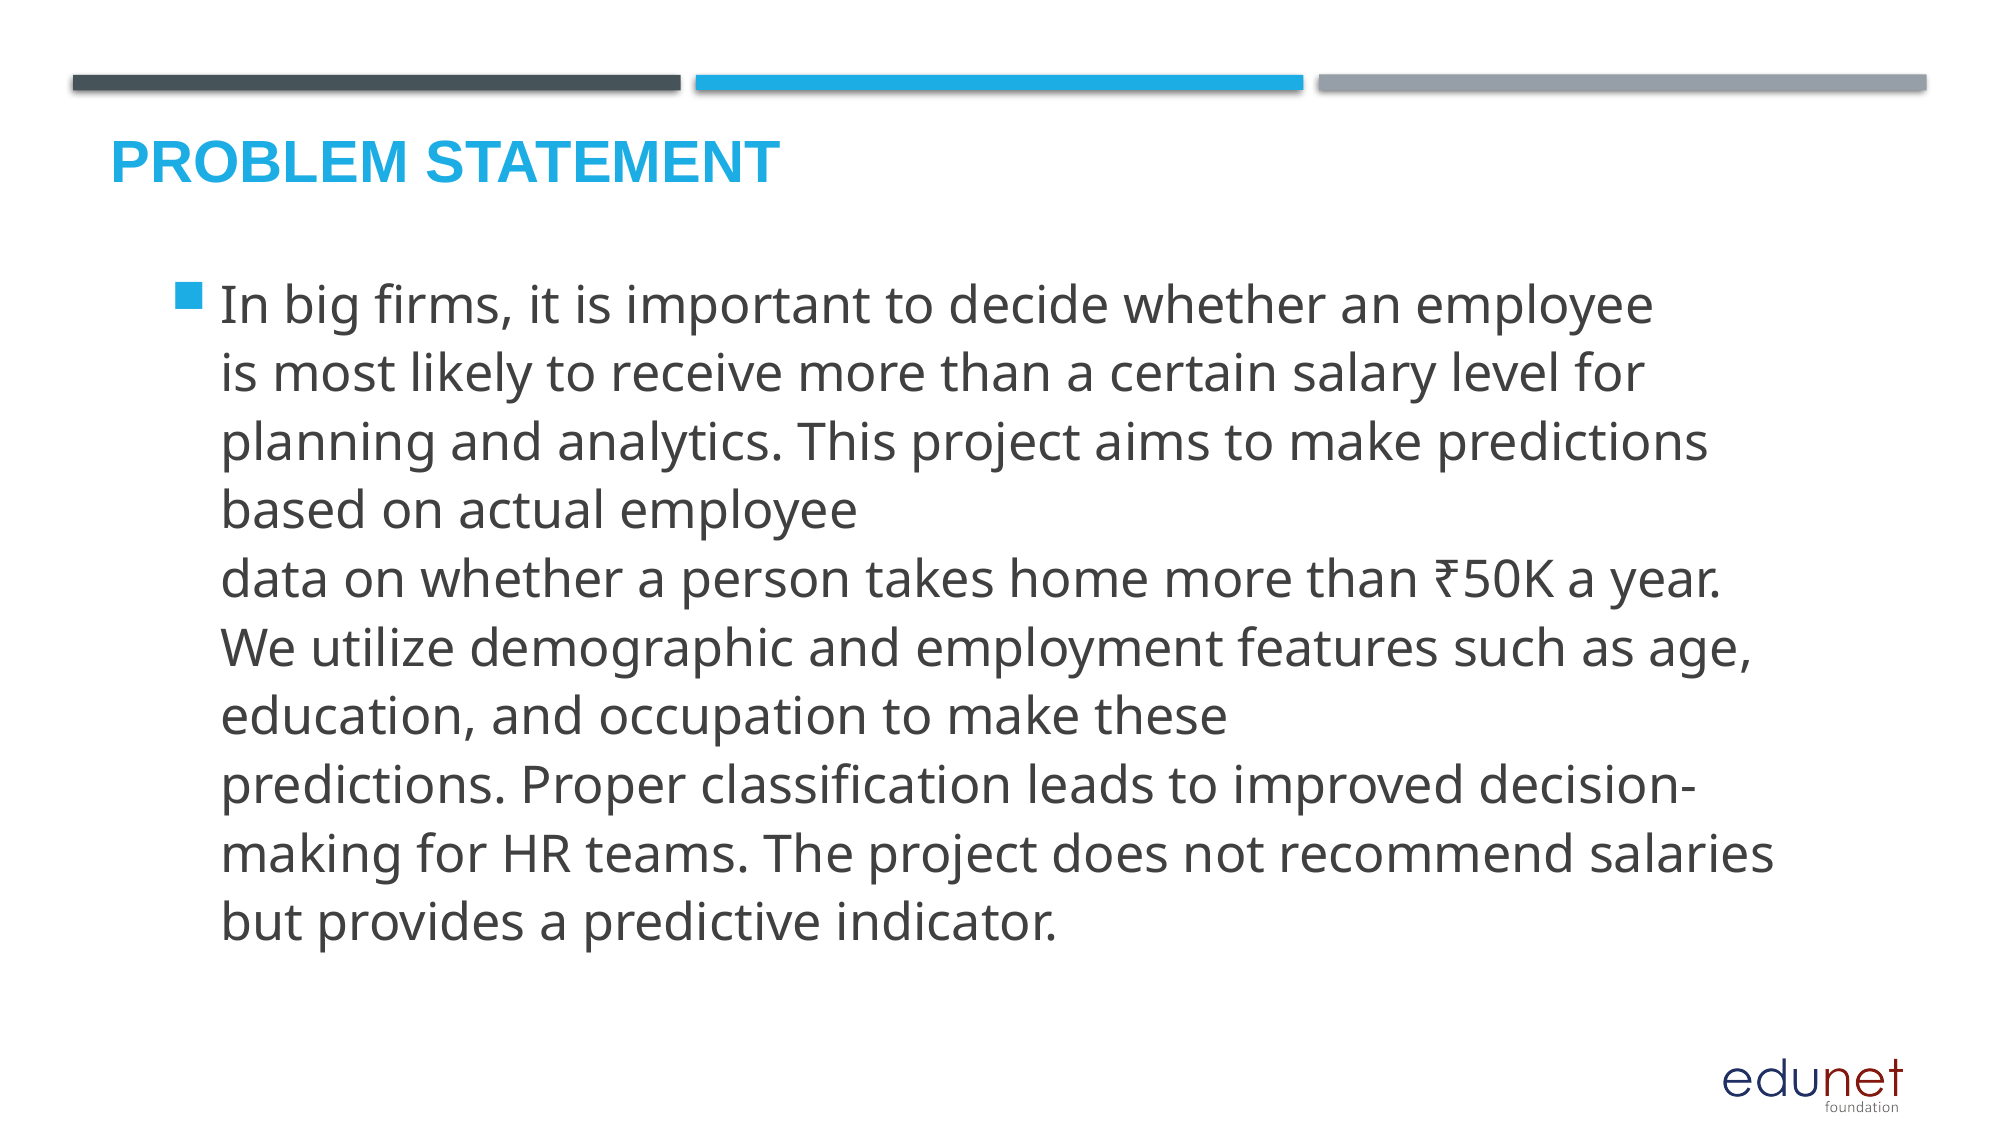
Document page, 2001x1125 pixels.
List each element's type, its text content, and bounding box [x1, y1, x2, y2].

list In big firms, it is important to decide whether an employee is most likely to receive more than a certain salary level for planning and analytics. This project aims to make predictions based on actual employee data on whether a person takes home more than ₹50K a year. We utilize demographic and employment features such as age, education, and occupation to make these predictions. Proper classification leads to improved decision-making for HR teams. The project does not recommend salaries but provides a predictive indicator. [155, 224, 1843, 992]
picture [1719, 1056, 1905, 1116]
title Problem Statement [95, 115, 1905, 203]
